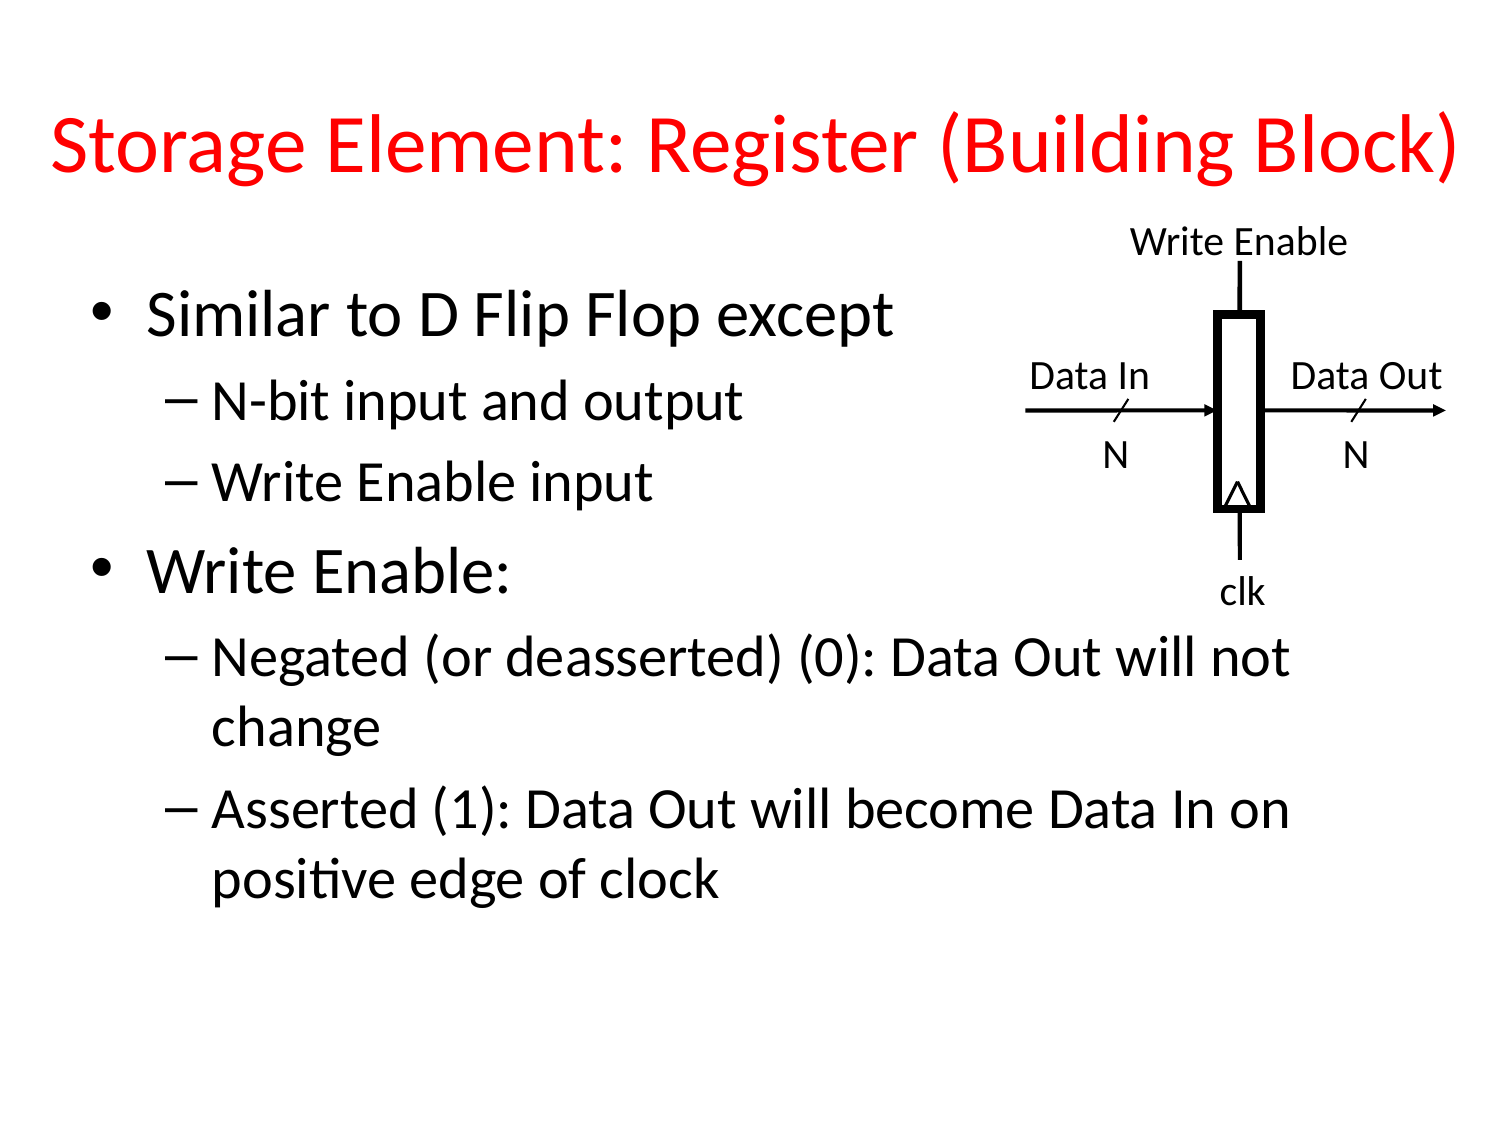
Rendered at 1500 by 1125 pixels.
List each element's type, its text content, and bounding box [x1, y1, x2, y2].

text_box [1012, 206, 1459, 623]
title Storage Element: Register (Building Block) [6, 45, 1500, 233]
list Similar to D Flip Flop except N-bit input and output Write Enable input Write Enable: Negated (or deasserted) (0): Data Out will not change Asserted (1): Data Out will become Data In on positive edge of clock [75, 262, 1425, 1005]
